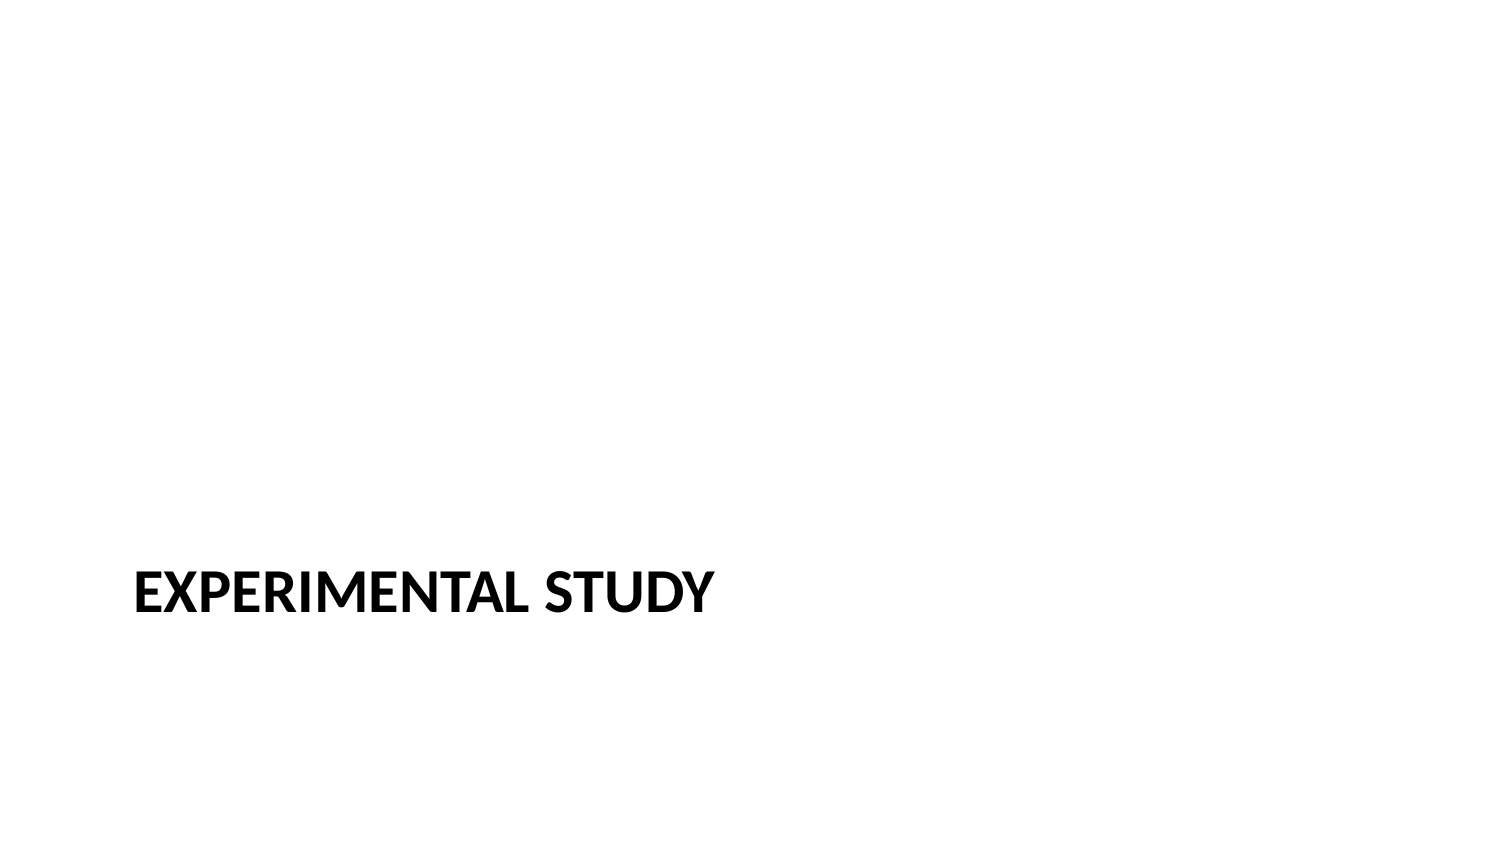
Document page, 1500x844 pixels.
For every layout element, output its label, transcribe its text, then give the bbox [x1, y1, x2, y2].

title Experimental Study [118, 542, 1394, 710]
